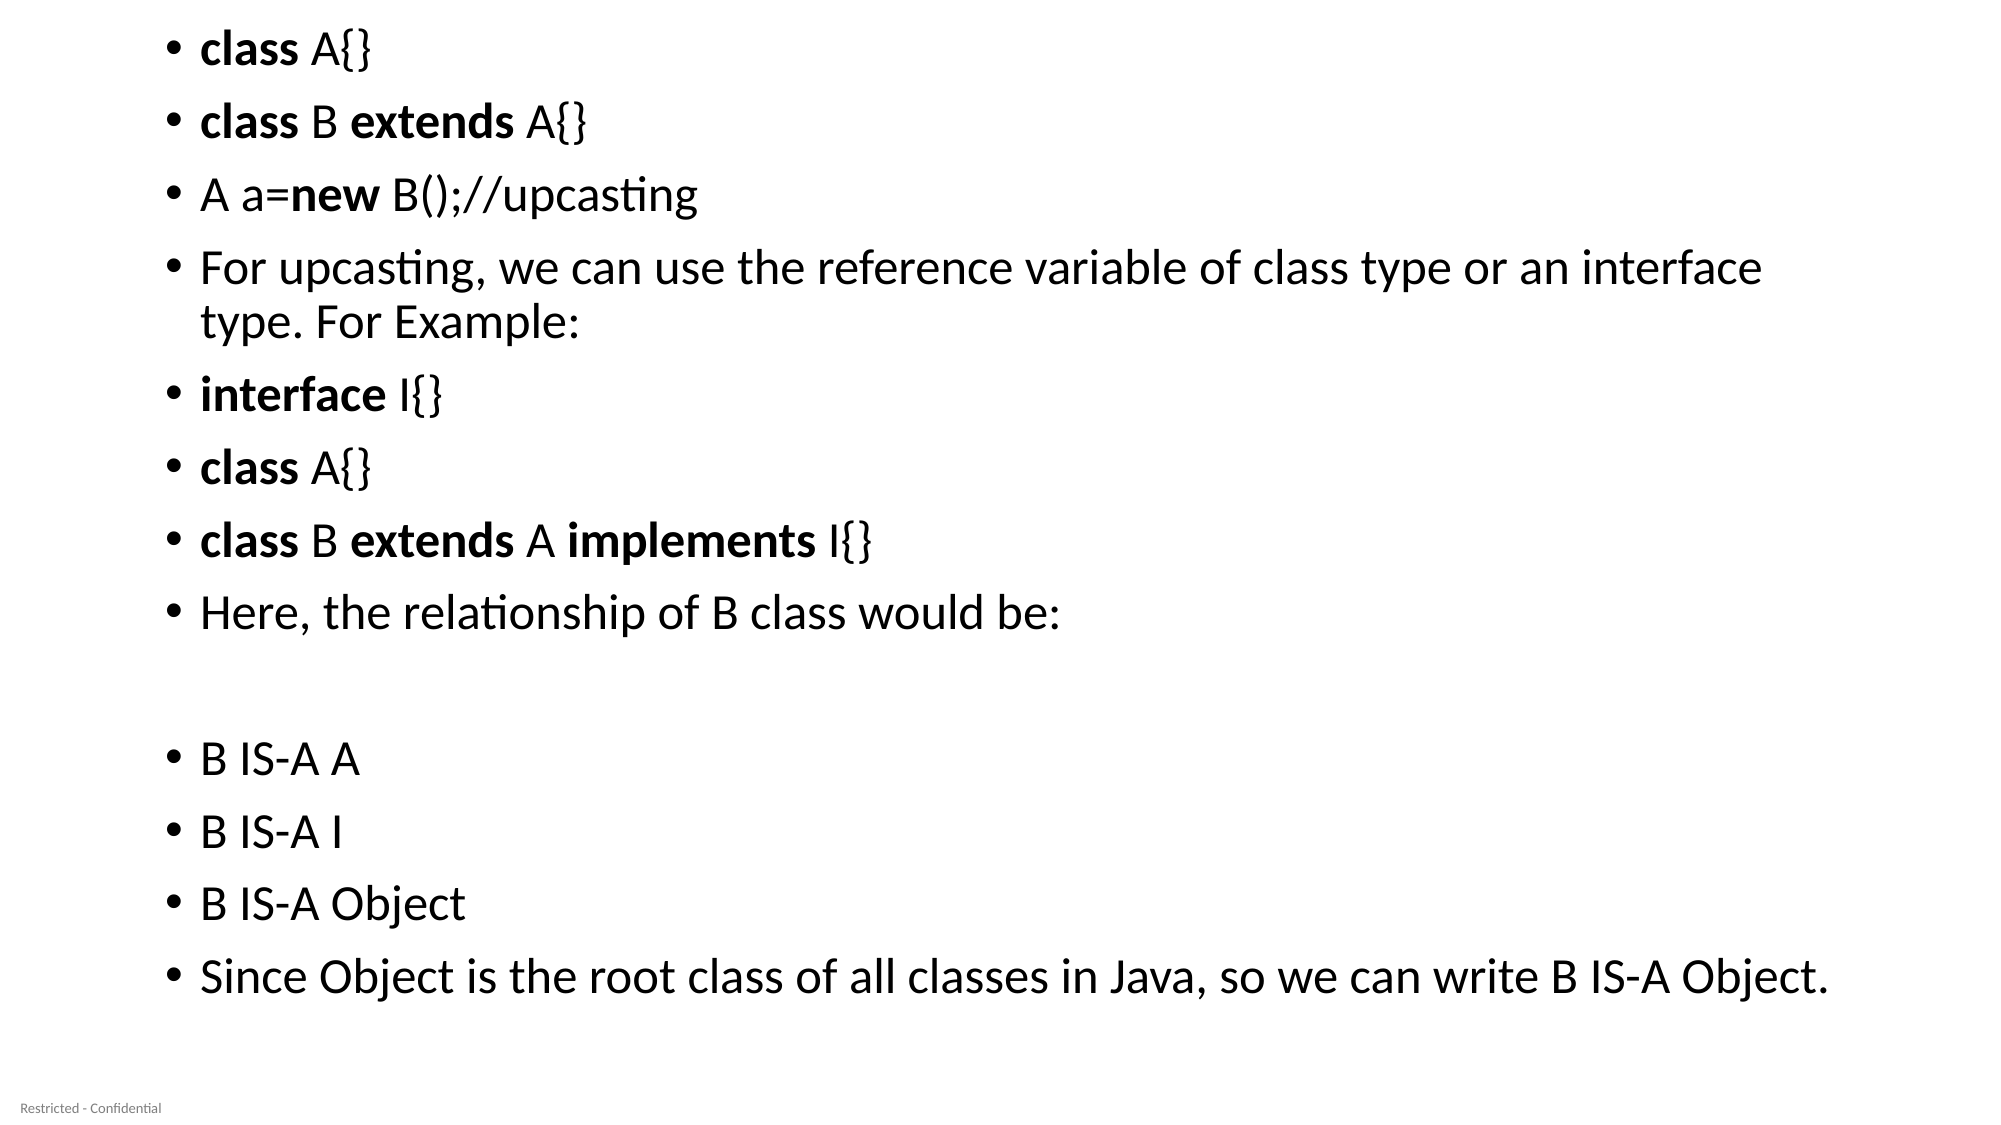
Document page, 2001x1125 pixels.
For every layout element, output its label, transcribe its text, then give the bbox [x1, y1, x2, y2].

list class A{} class B extends A{} A a=new B();//upcasting For upcasting, we can use the reference variable of class type or an interface type. For Example: interface I{} class A{} class B extends A implements I{} Here, the relationship of B class would be: B IS-A A B IS-A I B IS-A Object Since Object is the root class of all classes in Java, so we can write B IS-A Object. [150, 14, 1863, 1065]
